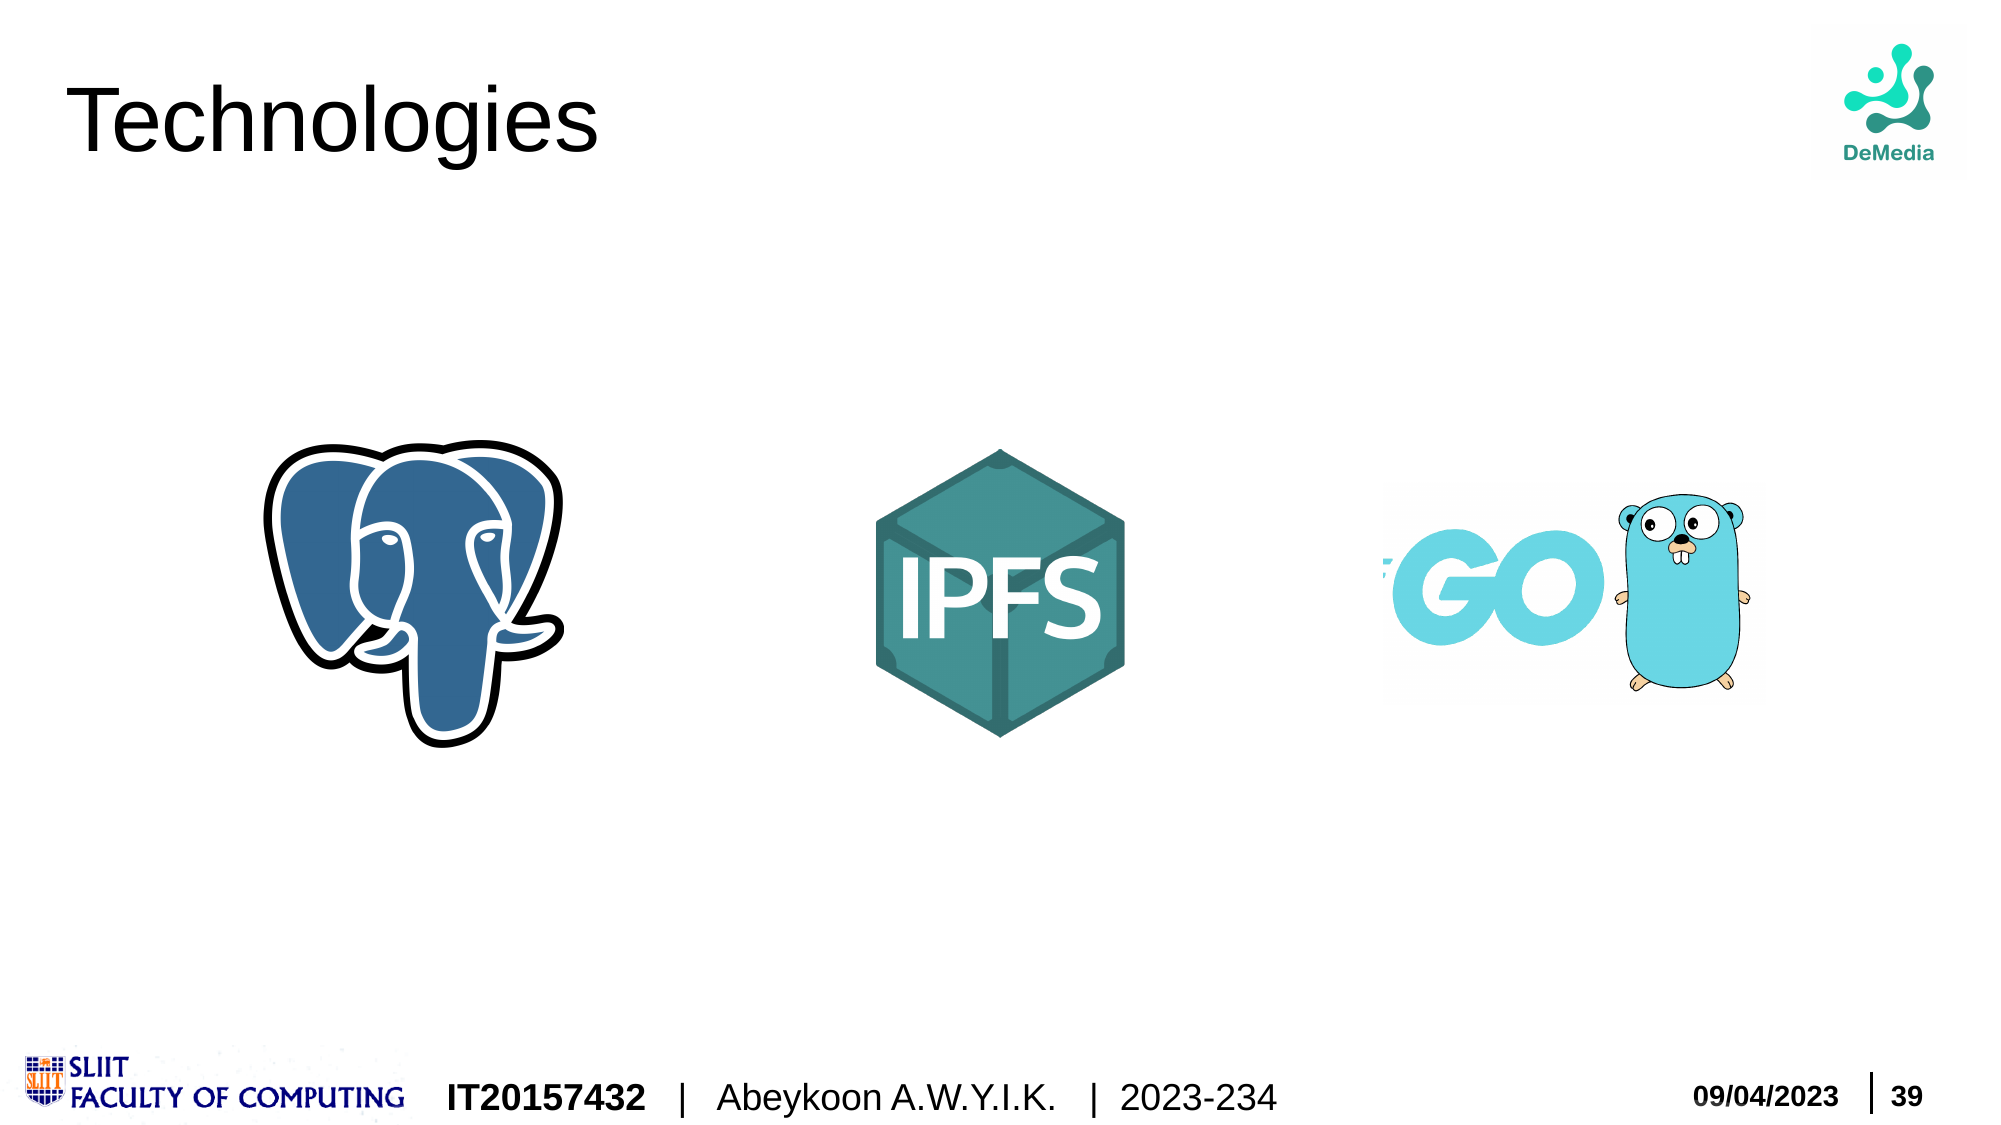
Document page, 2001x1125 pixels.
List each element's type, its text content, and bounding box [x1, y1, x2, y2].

picture [263, 439, 565, 748]
picture [0, 1045, 413, 1124]
picture [855, 449, 1145, 739]
picture [1811, 24, 1967, 180]
picture [1382, 482, 1766, 706]
text_box IT20157432 | Abeykoon A.W.Y.I.K. | 2023-234 [431, 1065, 1550, 1125]
title Technologies [50, 50, 1812, 180]
